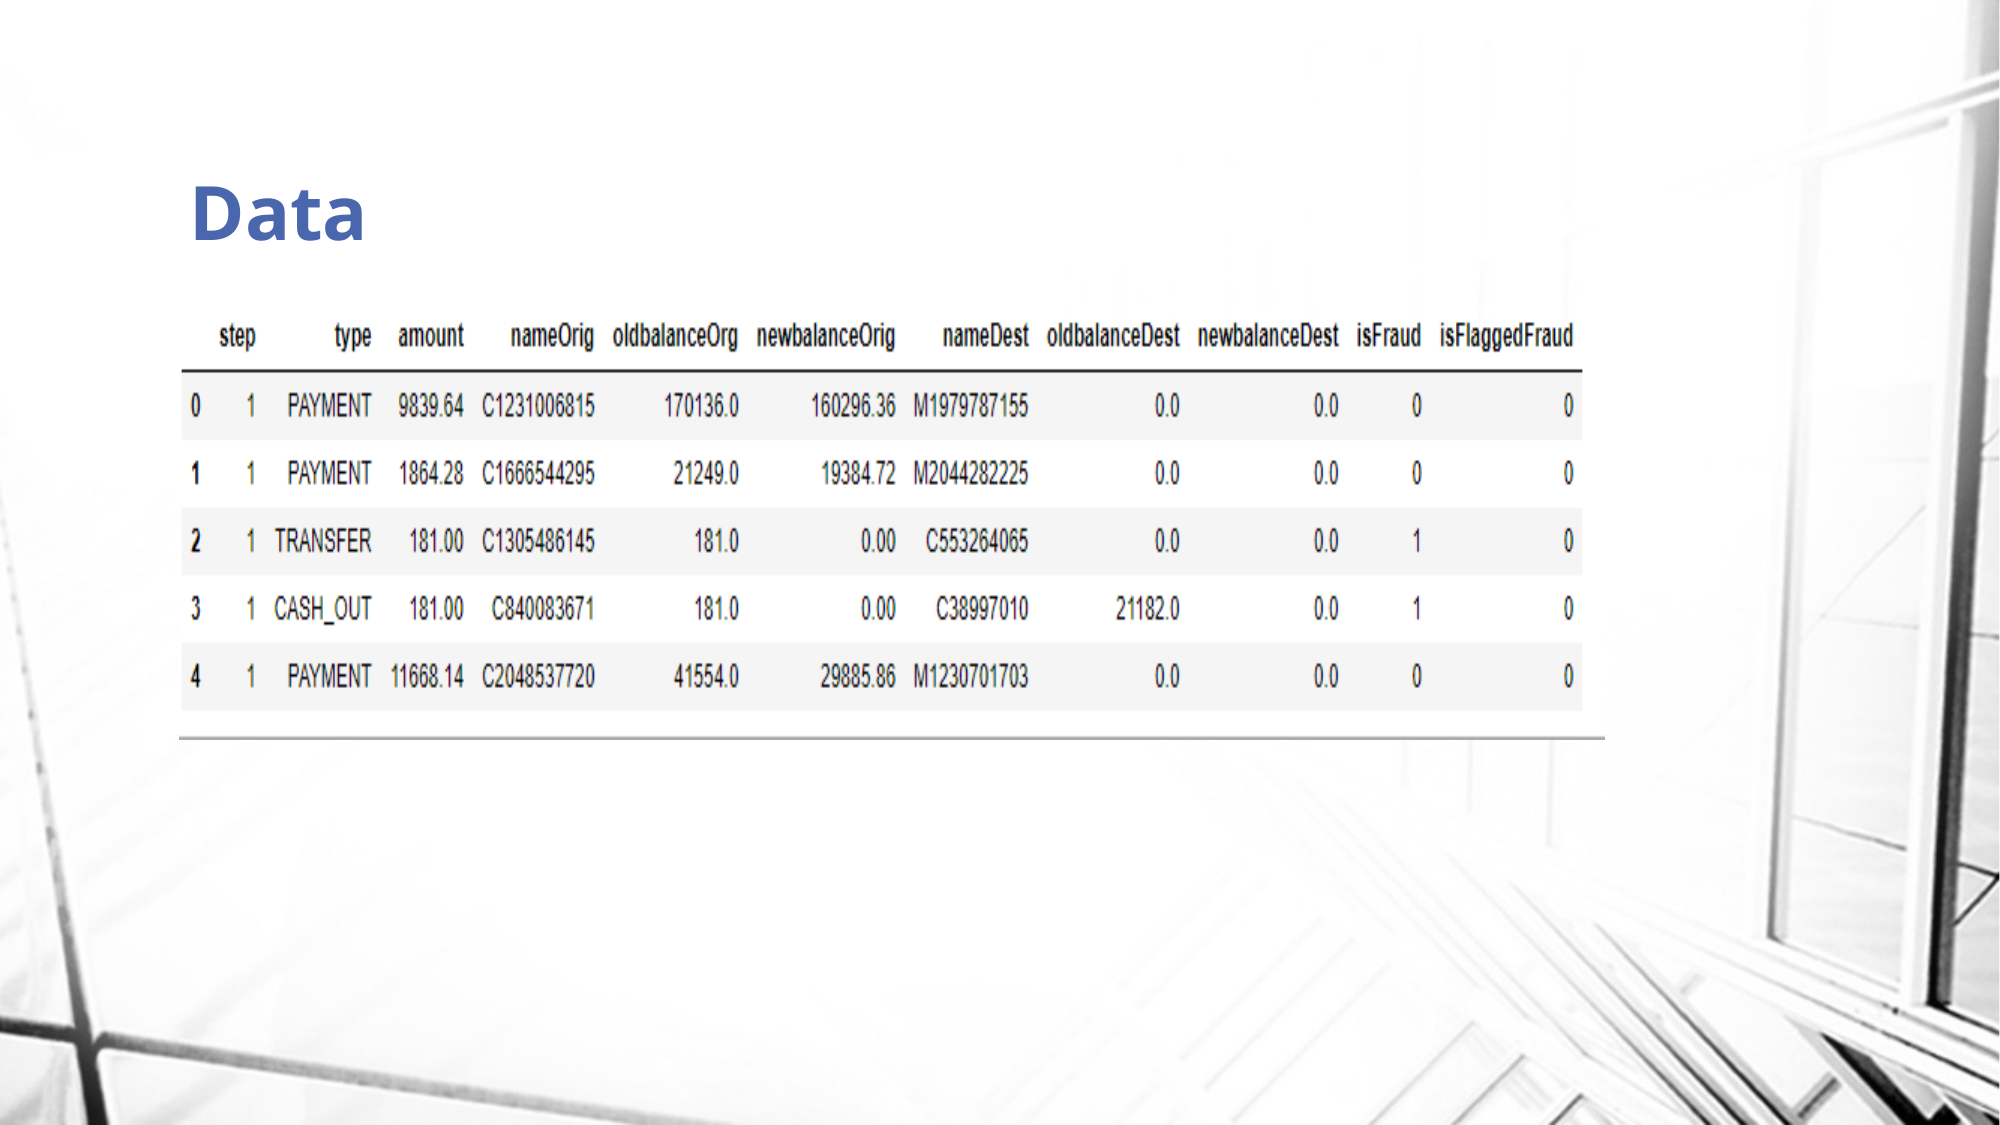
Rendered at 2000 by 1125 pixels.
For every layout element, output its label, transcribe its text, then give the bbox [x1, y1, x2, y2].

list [179, 321, 1605, 740]
title Data [174, 87, 1600, 263]
picture [0, 0, 2000, 1125]
